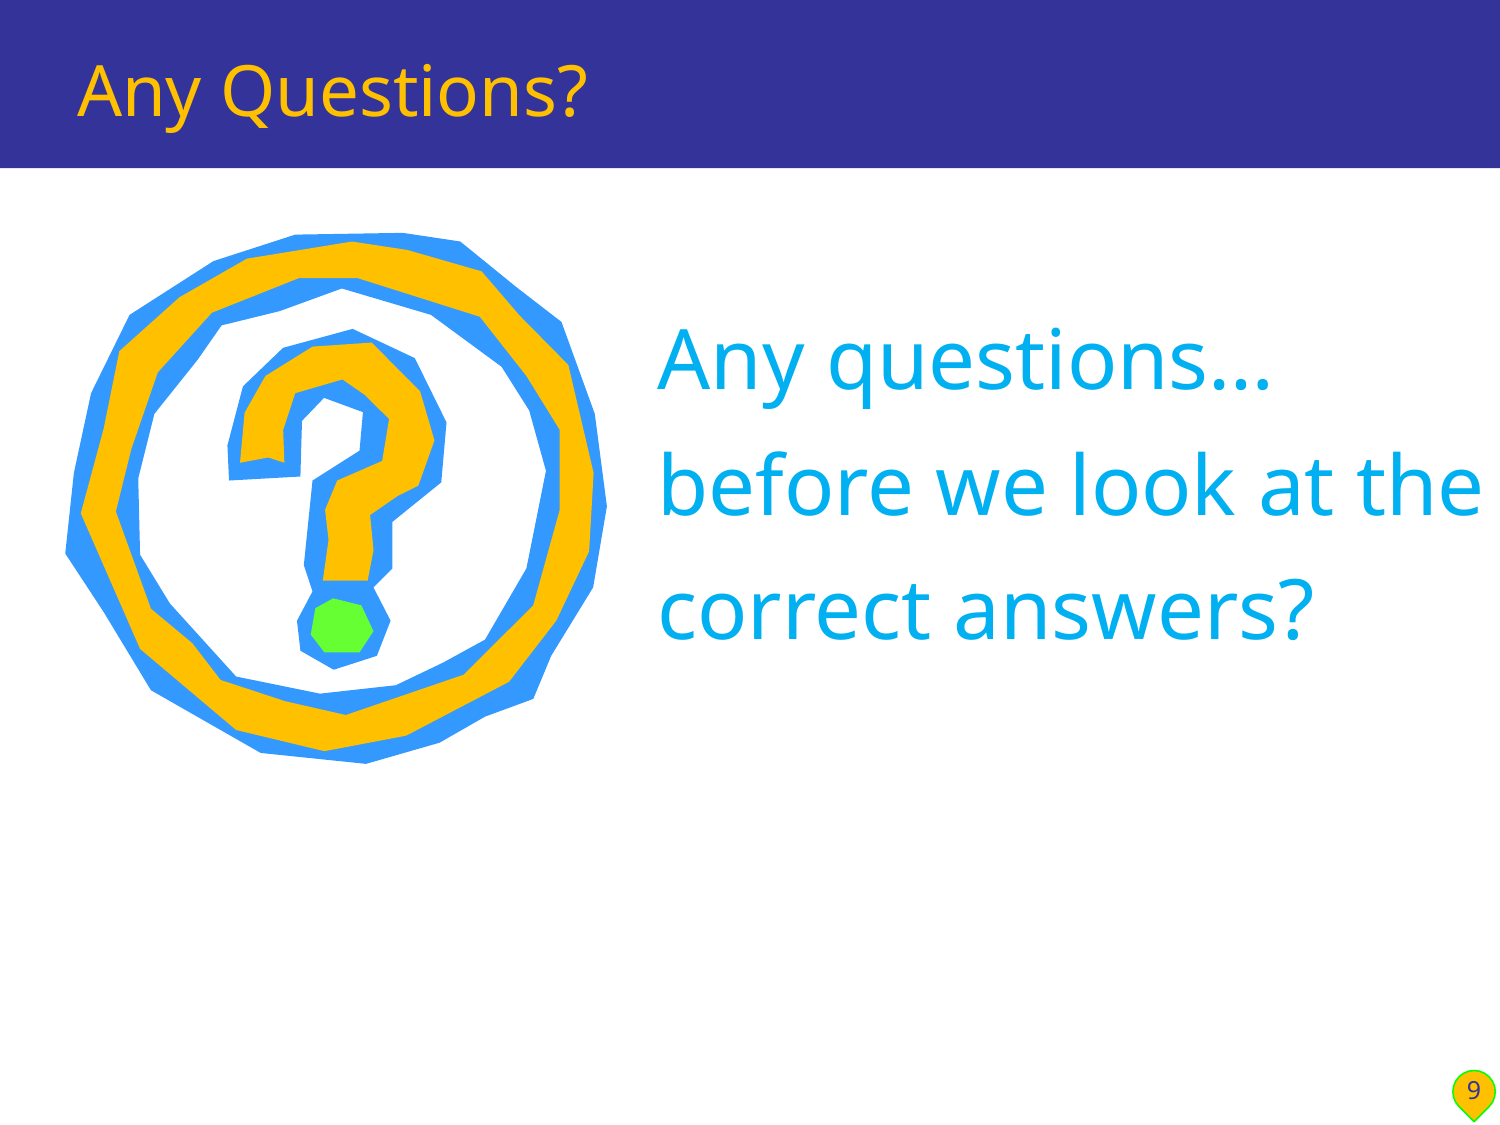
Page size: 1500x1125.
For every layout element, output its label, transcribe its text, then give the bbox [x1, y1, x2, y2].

footer 9 [1431, 1040, 1500, 1117]
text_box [64, 232, 608, 765]
text_box Any questions… before we look at the correct answers? [642, 550, 1500, 665]
title Any Questions? [61, 24, 1465, 139]
